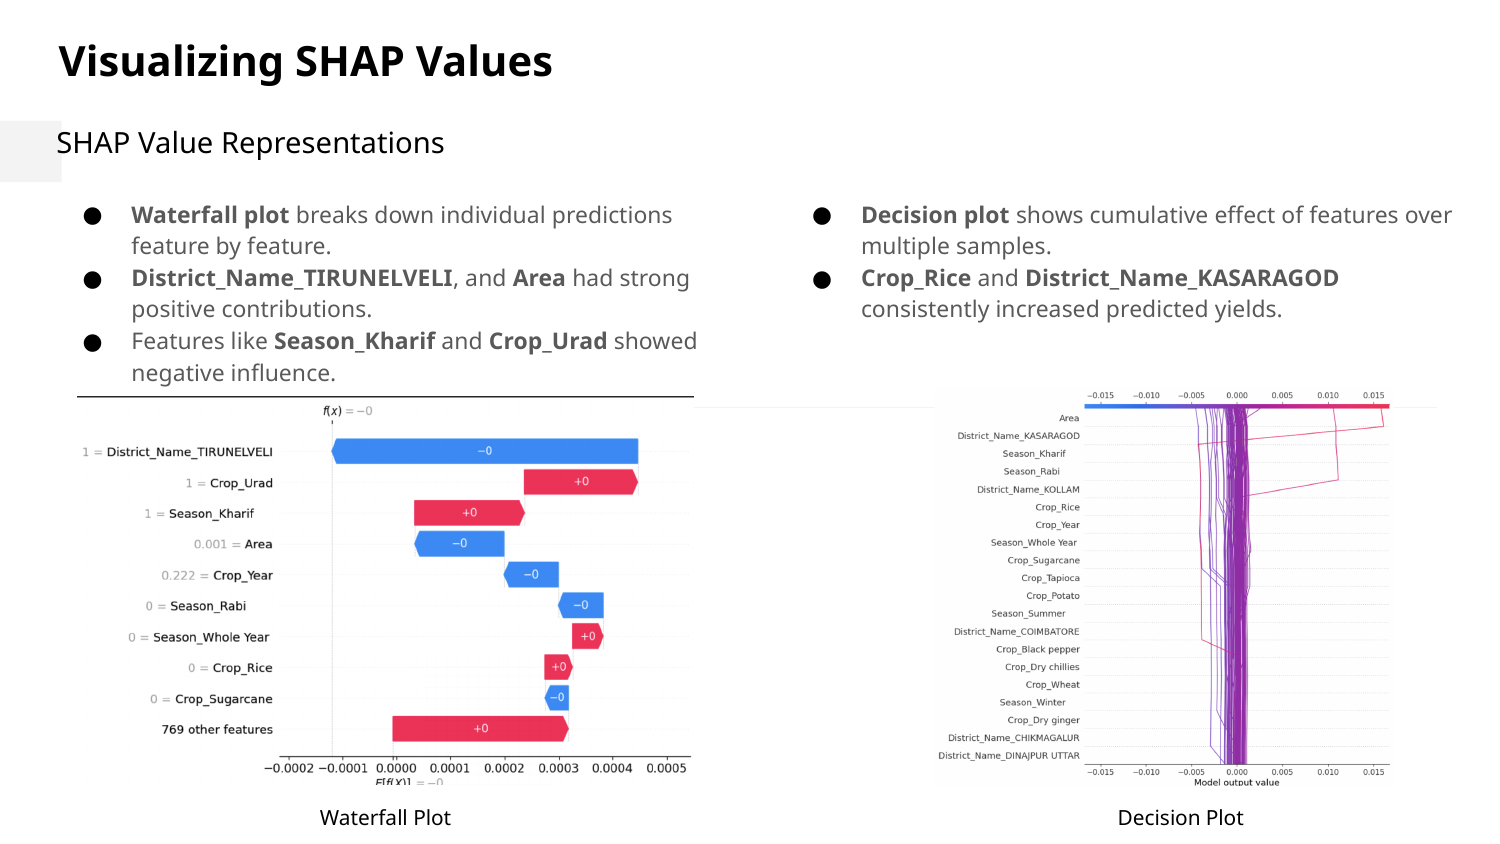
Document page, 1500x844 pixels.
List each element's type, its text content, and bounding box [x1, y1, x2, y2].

list Waterfall plot breaks down individual predictions feature by feature. District_Name_TIRUNELVELI, and Area had strong positive contributions. Features like Season_Kharif and Crop_Urad showed negative influence. [41, 181, 750, 407]
text_box Decision Plot [934, 791, 1427, 842]
picture [77, 396, 694, 785]
title Visualizing SHAP Values [43, 20, 1425, 109]
list Decision plot shows cumulative effect of features over multiple samples. Crop_Rice and District_Name_KASARAGOD consistently increased predicted yields. [771, 181, 1480, 397]
subtitle SHAP Value Representations [41, 109, 1427, 182]
text_box Waterfall Plot [139, 793, 632, 842]
picture [934, 388, 1394, 786]
